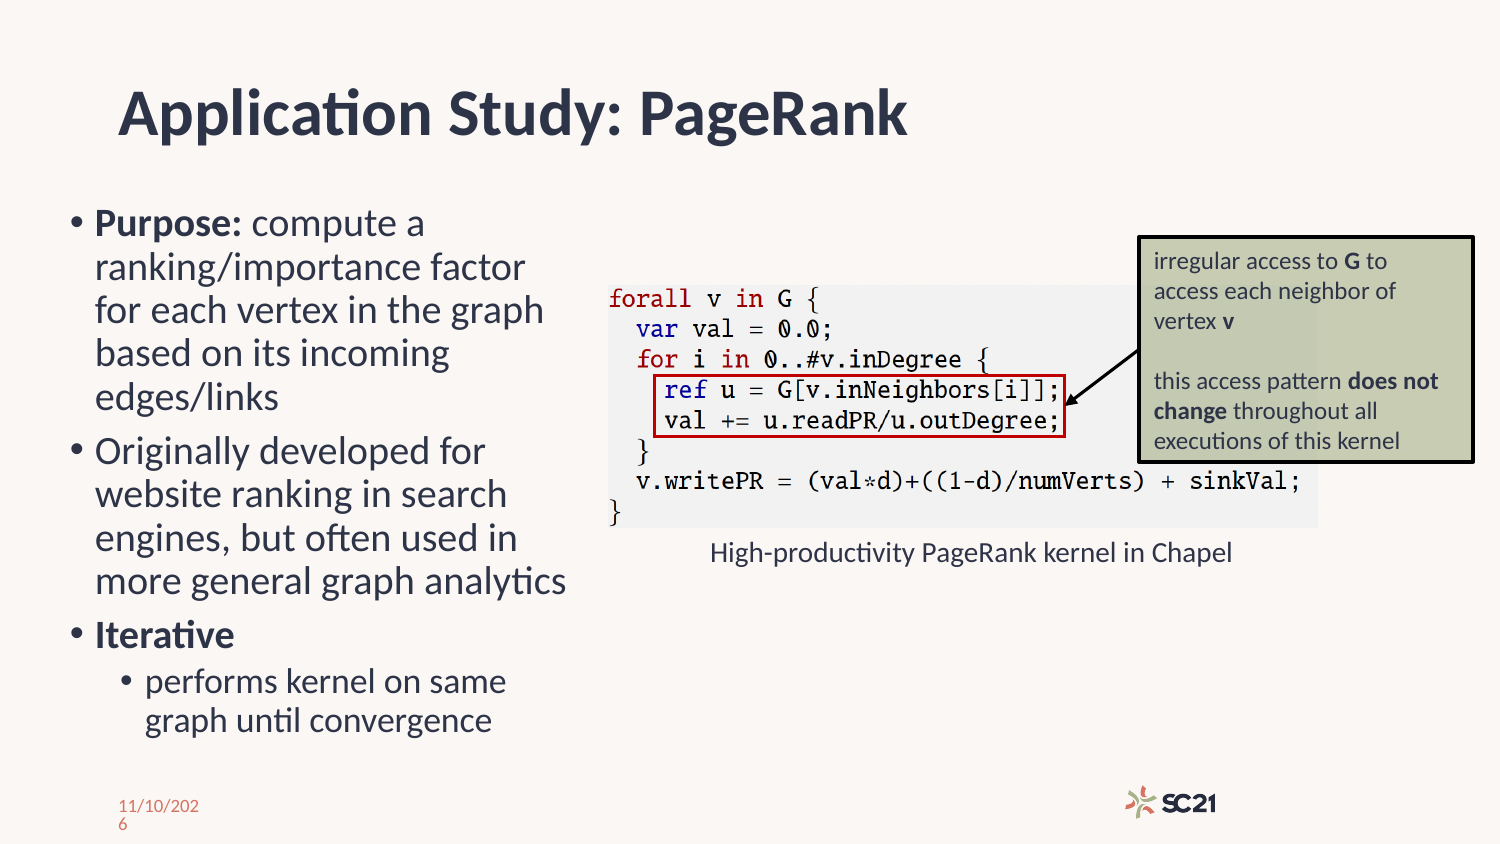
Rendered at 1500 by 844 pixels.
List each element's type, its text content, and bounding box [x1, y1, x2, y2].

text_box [1064, 350, 1139, 407]
text_box irregular access to G to access each neighbor of vertex v this access pattern does not change throughout all executions of this kernel [1138, 237, 1474, 462]
picture [1125, 785, 1215, 819]
title Application Study: PageRank [103, 54, 1500, 173]
text_box High-productivity PageRank kernel in Chapel [695, 529, 1261, 576]
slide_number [103, 782, 216, 827]
list Purpose: compute a ranking/importance factor for each vertex in the graph based on its incoming edges/links Originally developed for website ranking in search engines, but often used in more general graph analytics Iterative performs kernel on same graph until convergence [54, 194, 585, 760]
picture [608, 285, 1318, 529]
